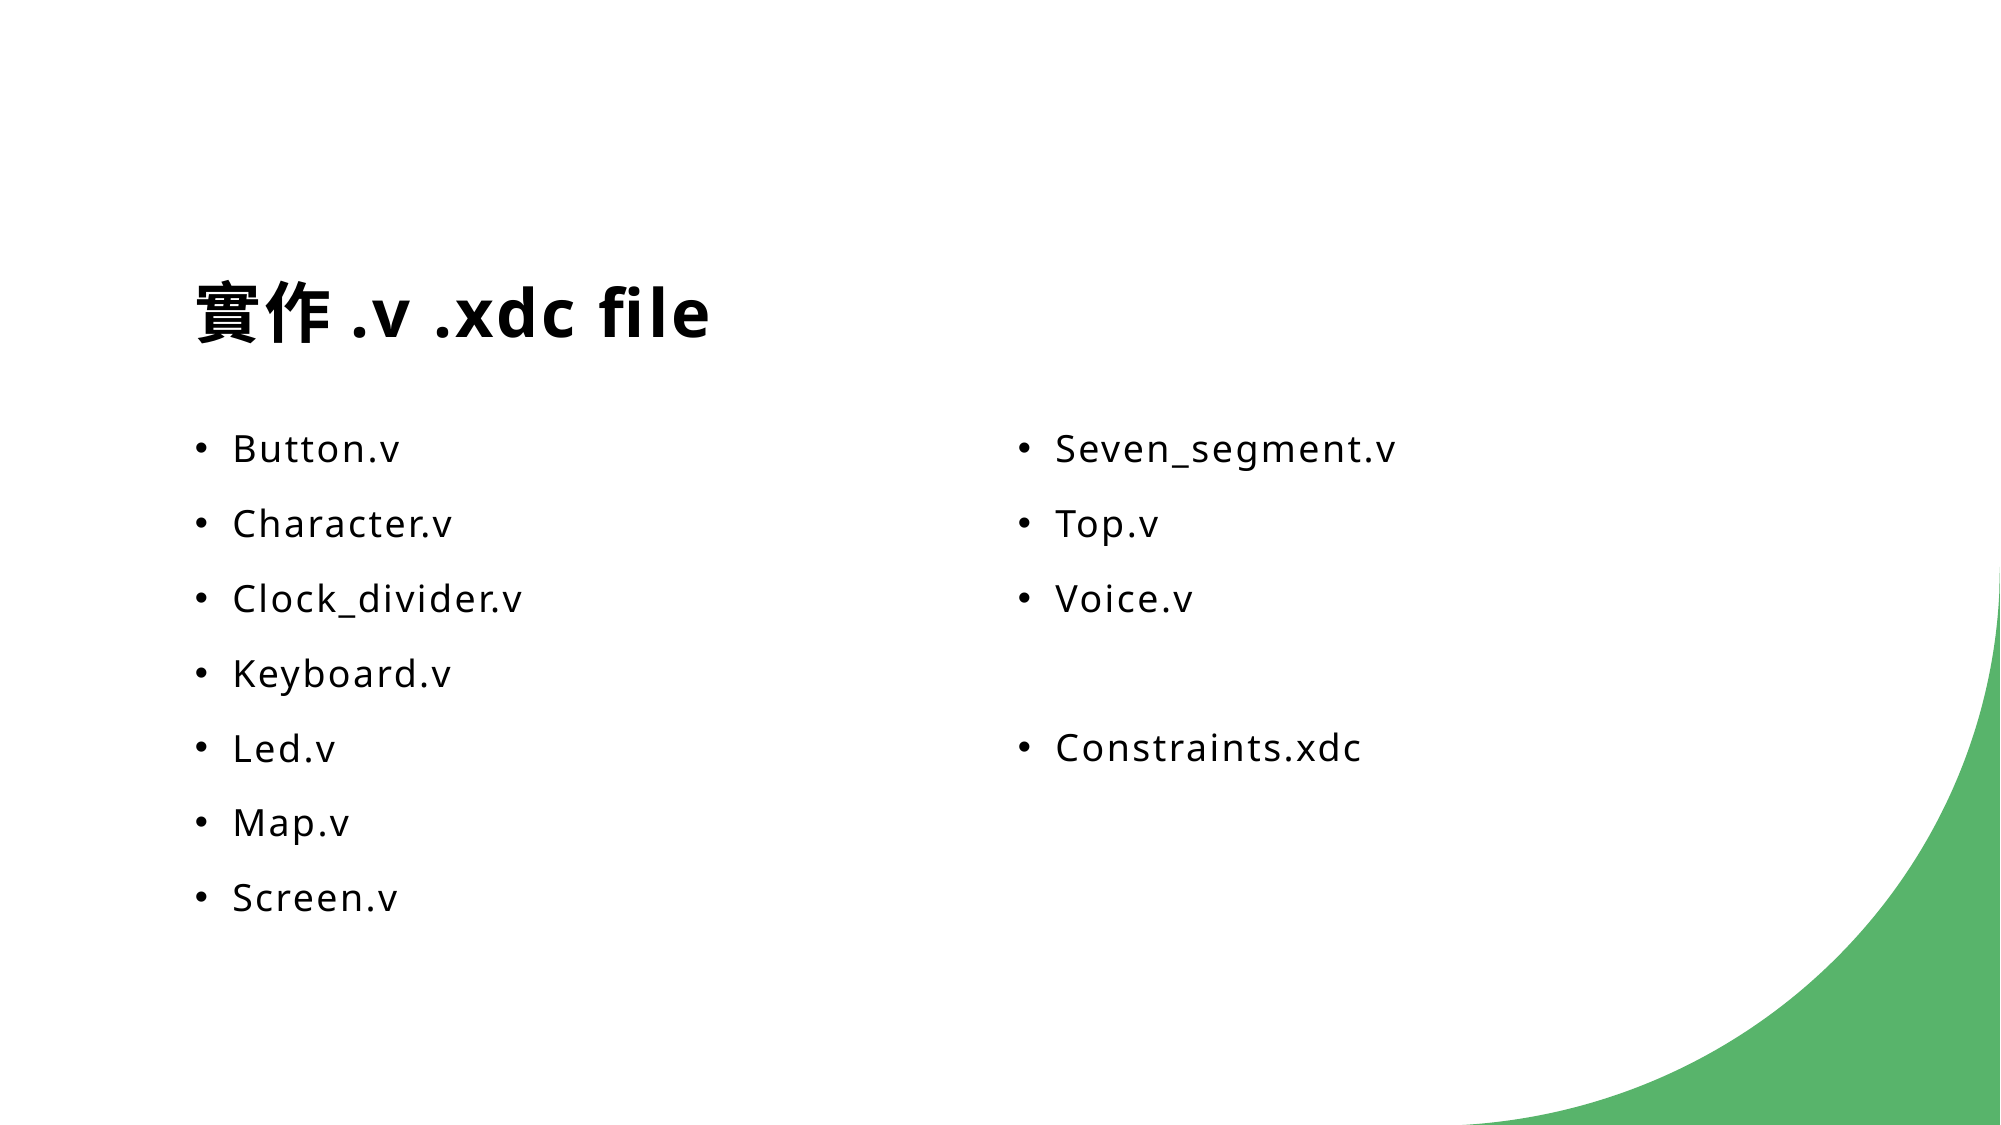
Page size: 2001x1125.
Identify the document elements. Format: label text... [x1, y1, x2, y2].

text_box Seven_segment.v Top.v Voice.v Constraints.xdc [999, 398, 1493, 975]
title 實作.v .xdc file [176, 118, 1809, 366]
list Button.v Character.v Clock_divider.v Keyboard.v Led.v Map.v Screen.v [176, 398, 670, 975]
